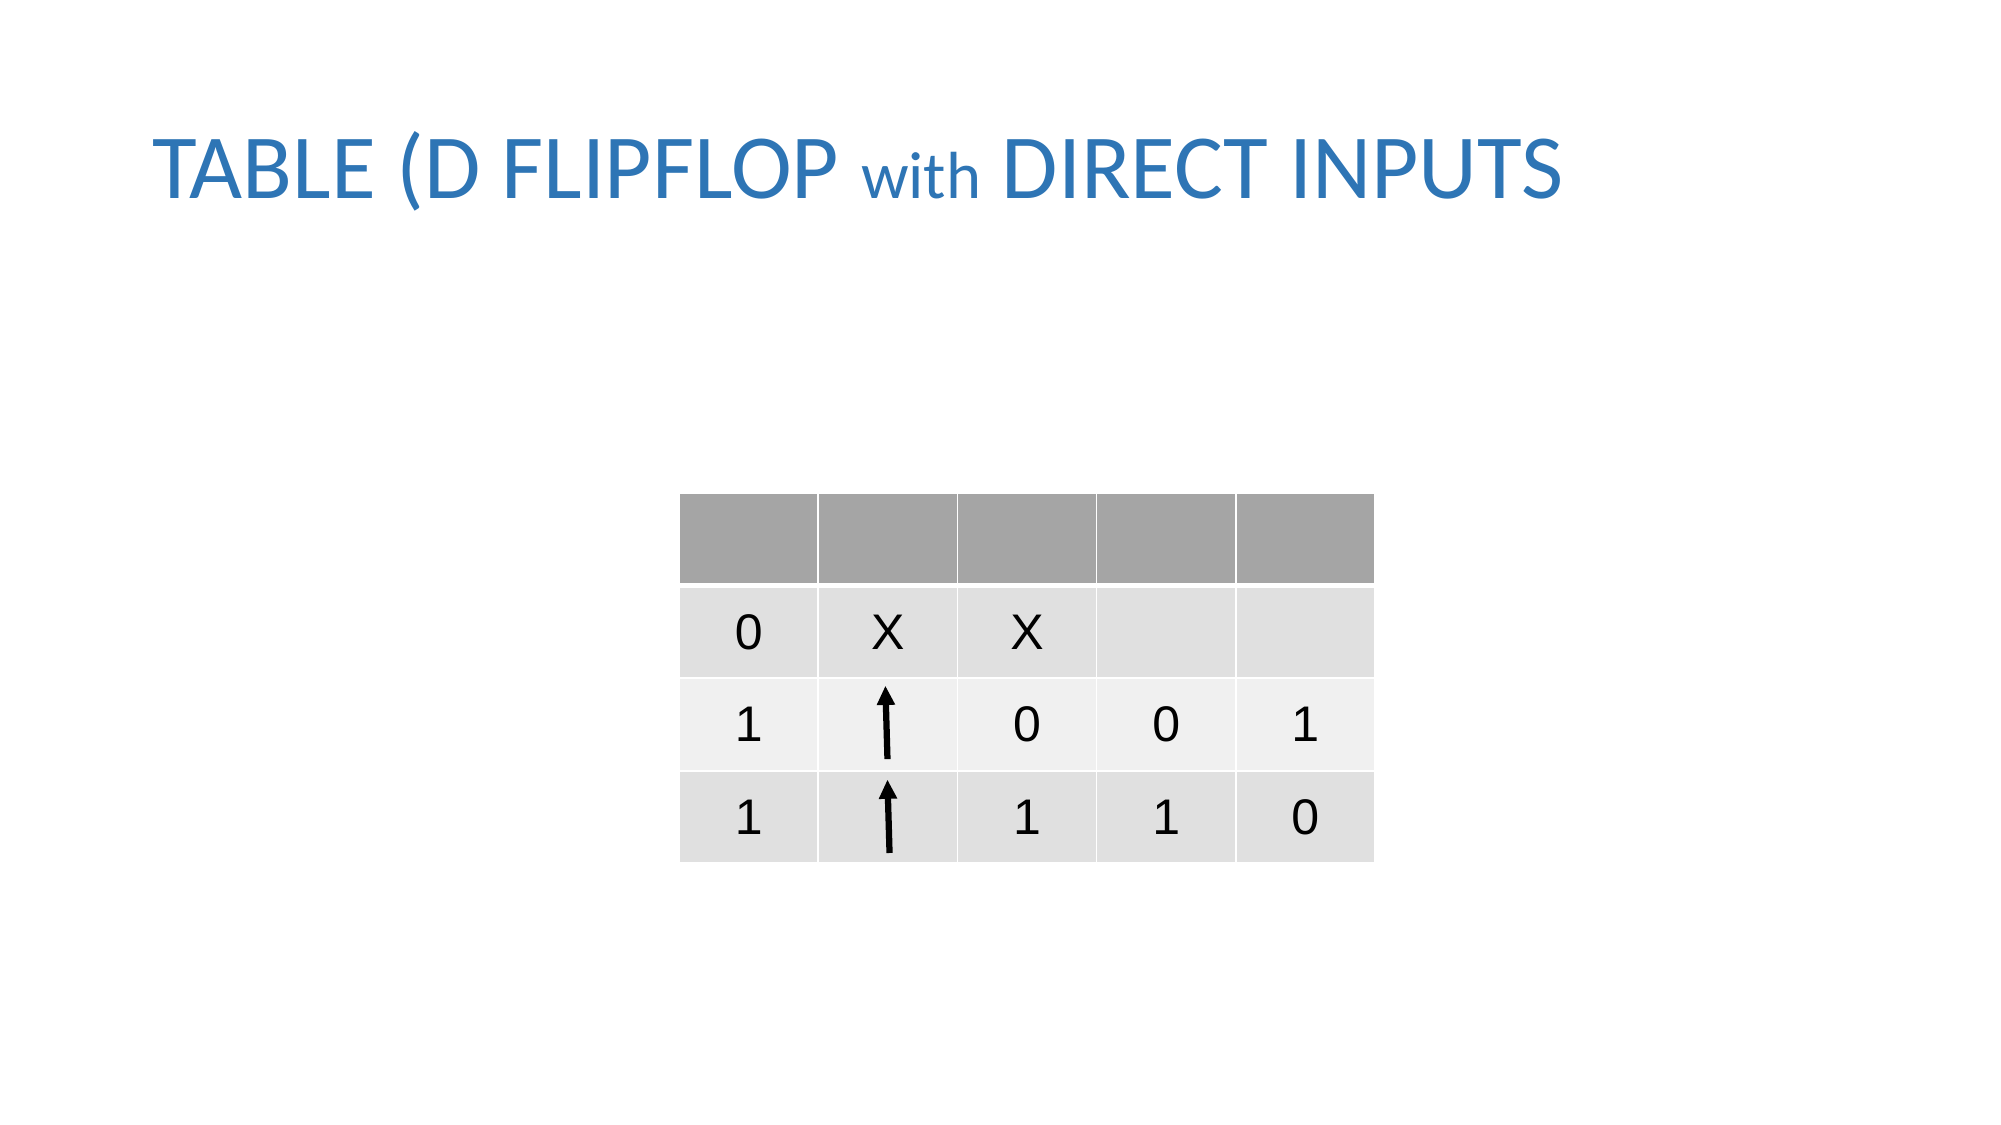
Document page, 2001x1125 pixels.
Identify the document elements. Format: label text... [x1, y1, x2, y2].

table_cell X [958, 588, 1096, 677]
table_cell 0 [680, 588, 817, 677]
table_cell 1 [680, 772, 817, 862]
table_cell [819, 772, 957, 862]
table_cell 1 [958, 772, 1096, 862]
table_cell [819, 679, 957, 770]
table_cell 1 [1097, 772, 1235, 862]
title TABLE (D FLIPFLOP with DIRECT INPUTS [137, 59, 1863, 278]
table_header [958, 494, 1096, 583]
table_header [1097, 494, 1235, 583]
table_cell 0 [958, 679, 1096, 770]
table_header [1237, 494, 1374, 583]
table_cell 0 [1097, 679, 1235, 770]
table_cell 0 [1237, 772, 1374, 862]
table_header [819, 494, 957, 583]
table_cell [1237, 588, 1374, 677]
table_cell [1097, 588, 1235, 677]
table_cell 1 [1237, 679, 1374, 770]
table_header [680, 494, 817, 583]
table_cell 1 [680, 679, 817, 770]
table_cell X [819, 588, 957, 677]
